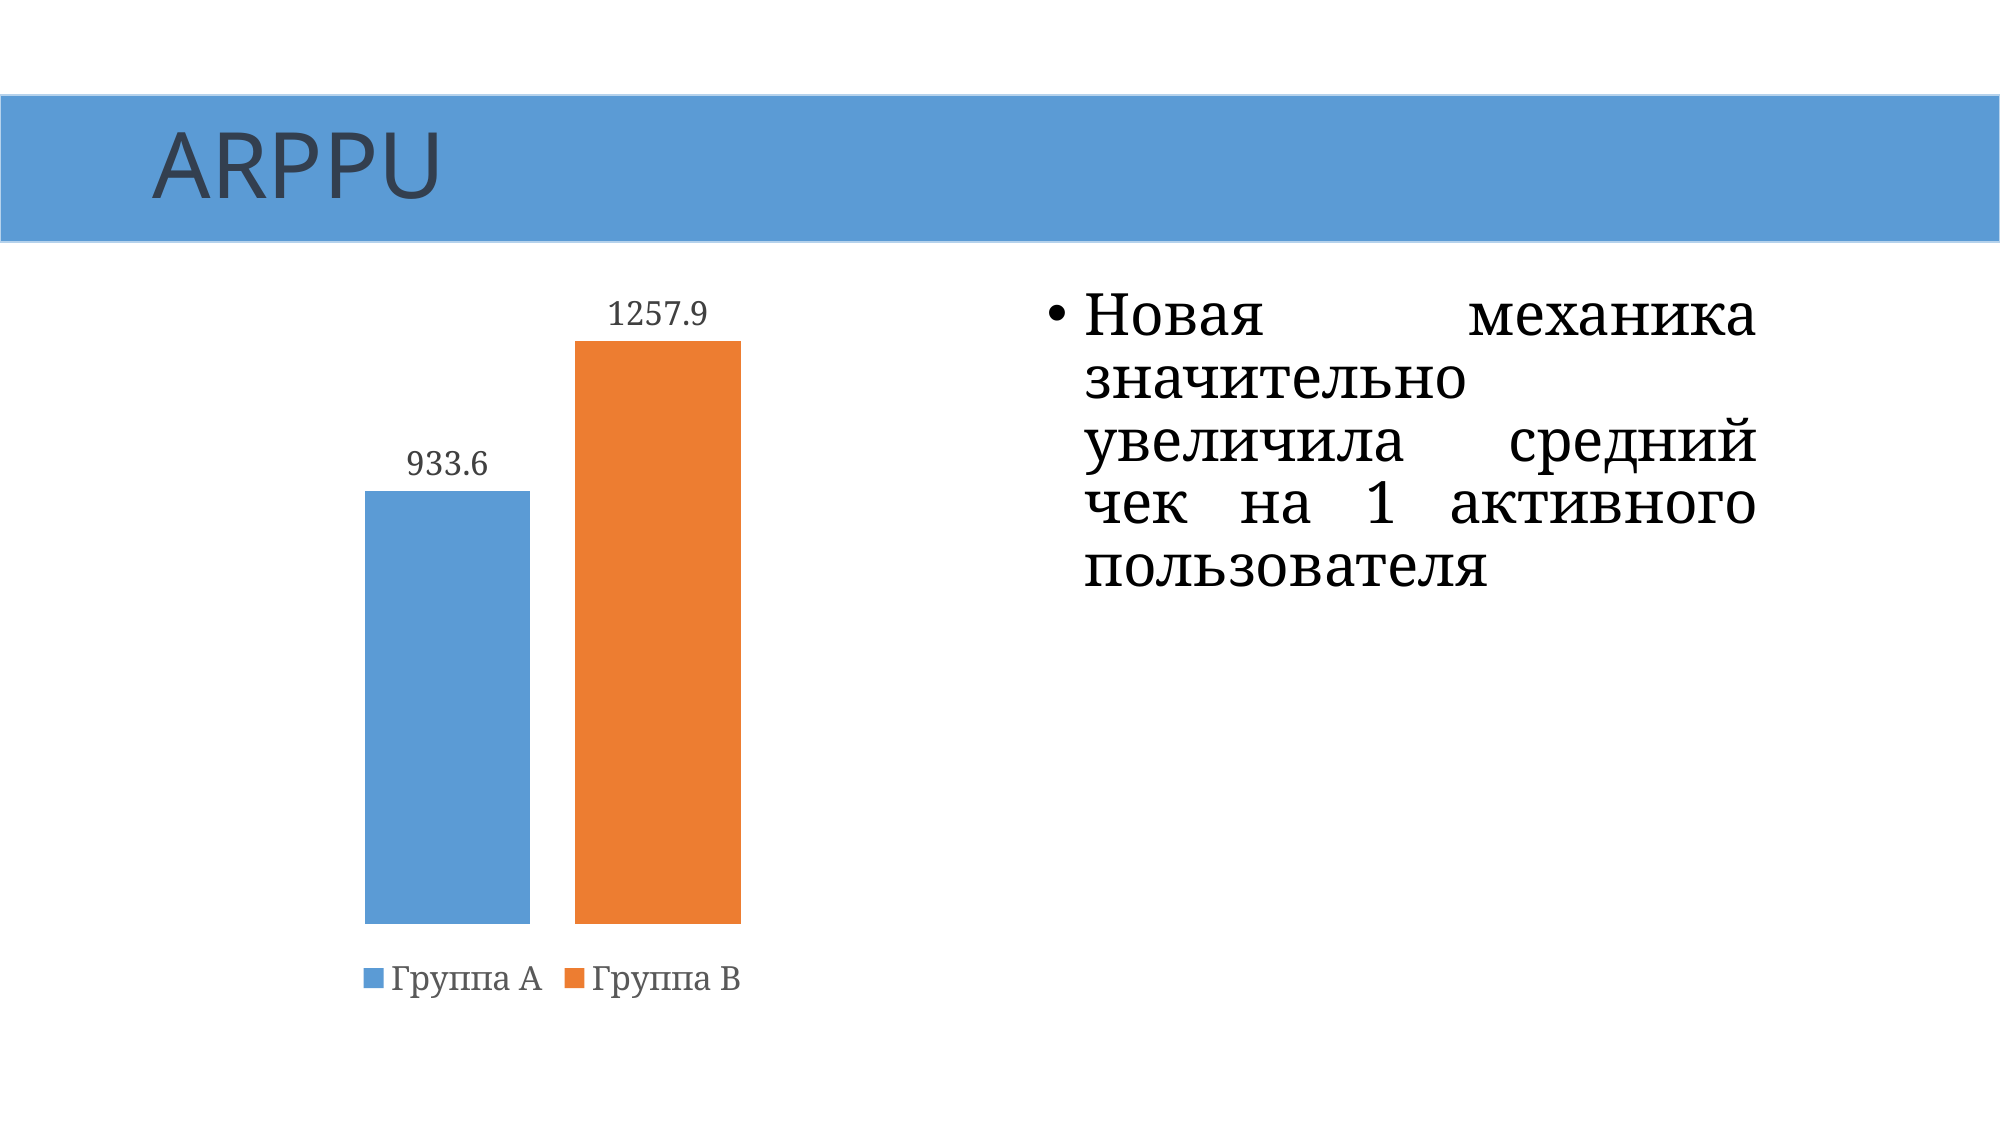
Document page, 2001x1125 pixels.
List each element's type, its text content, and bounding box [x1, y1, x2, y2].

text_box [1863, 94, 2000, 243]
list Новая механика значительно увеличила средний чек на 1 активного пользователя [1031, 277, 1774, 992]
text_box [0, 94, 137, 243]
chart [167, 260, 938, 1007]
title ARPPU [137, 59, 1863, 278]
